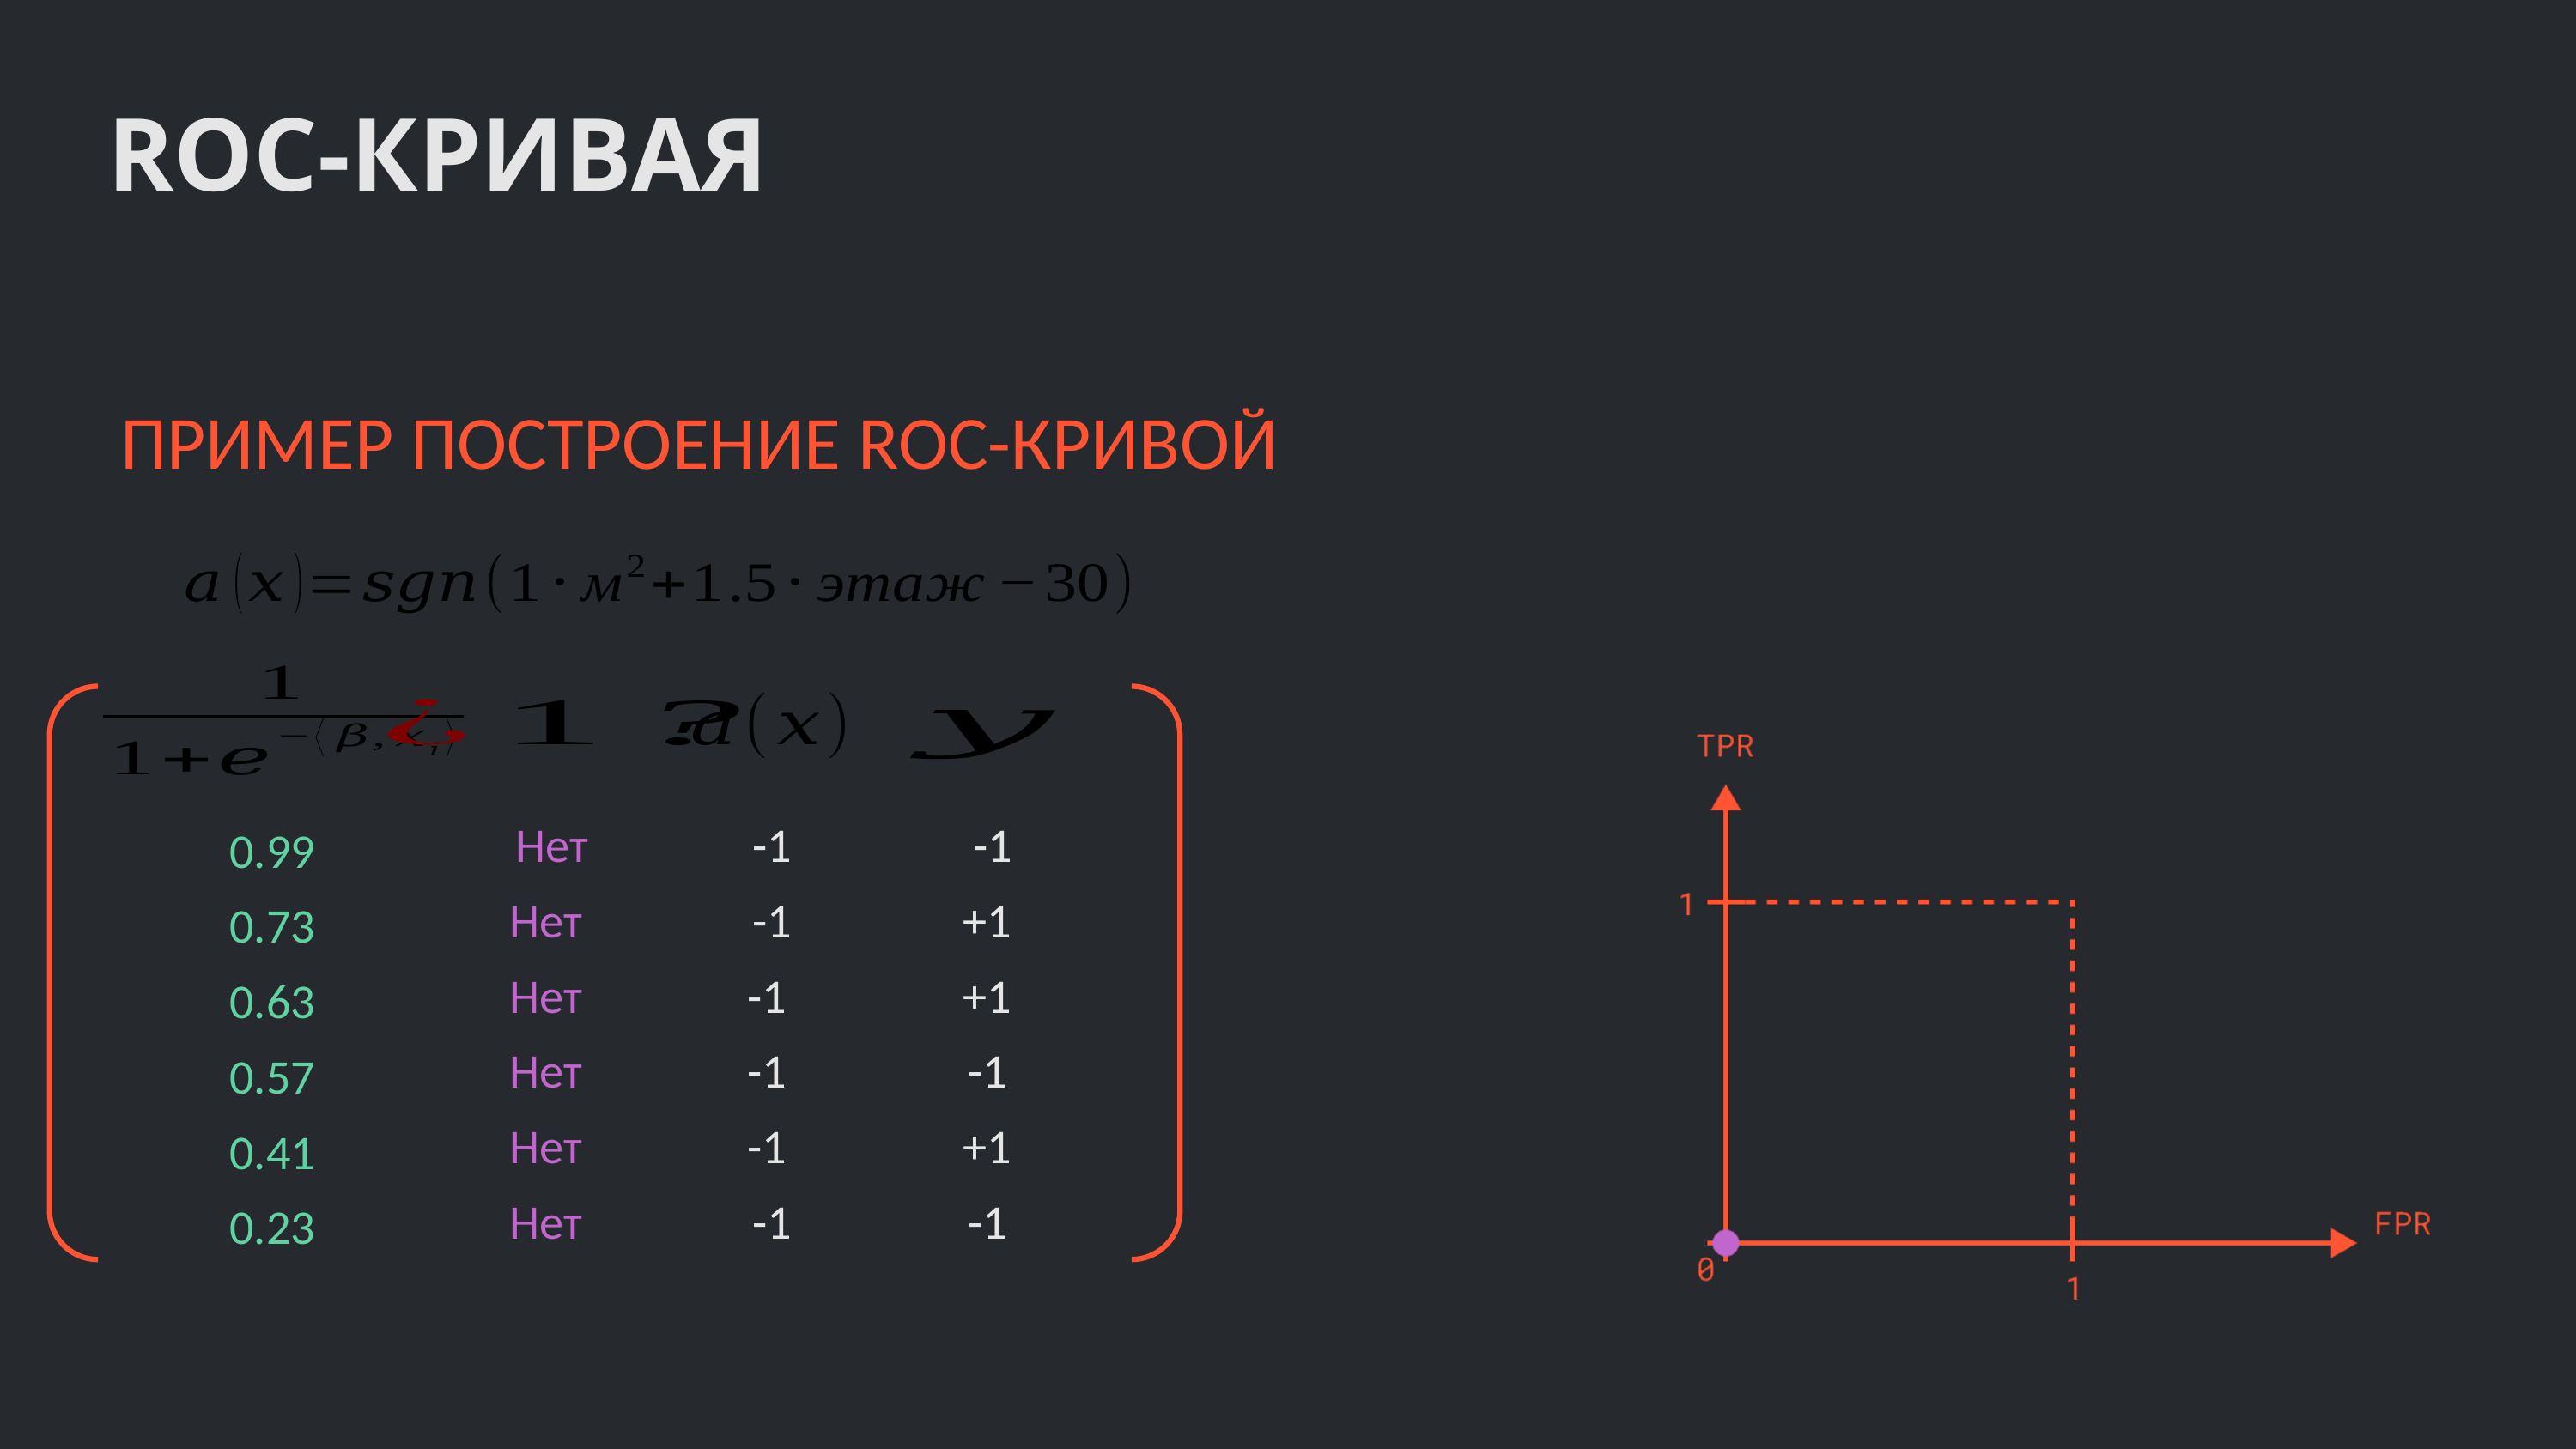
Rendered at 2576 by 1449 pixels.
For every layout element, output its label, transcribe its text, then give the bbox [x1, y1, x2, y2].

table_cell -1 [663, 970, 860, 1046]
text_box [49, 685, 1181, 1260]
table_header -1 [884, 820, 1080, 895]
table_cell -1 [884, 1197, 1080, 1271]
table_cell -1 [663, 1197, 860, 1271]
table_cell Нет [442, 1197, 640, 1271]
text_box ПРИМЕР ПОСТРОЕНИЕ ROC-КРИВОЙ [107, 397, 1578, 498]
table_header 0.99 [184, 825, 381, 900]
table_cell -1 [663, 1121, 860, 1197]
table_cell Нет [442, 1046, 640, 1121]
table_cell +1 [884, 970, 1080, 1046]
table_header -1 [663, 820, 860, 895]
table_cell 0.57 [184, 1052, 381, 1126]
table_cell 0.63 [184, 976, 381, 1052]
table_cell 0.23 [184, 1202, 381, 1277]
table_cell 0.73 [184, 900, 381, 976]
table_cell 0.41 [184, 1126, 381, 1202]
table_cell -1 [884, 1046, 1080, 1121]
table_cell +1 [884, 895, 1080, 970]
table_cell +1 [884, 1121, 1080, 1197]
table_cell Нет [442, 895, 640, 970]
text_box ROC-КРИВАЯ [107, 110, 2415, 364]
table_cell Нет [442, 1121, 640, 1197]
table_cell -1 [663, 895, 860, 970]
table_header Нет [442, 820, 640, 895]
table_cell -1 [663, 1046, 860, 1121]
table_cell Нет [442, 970, 640, 1046]
picture [1680, 733, 2432, 1300]
